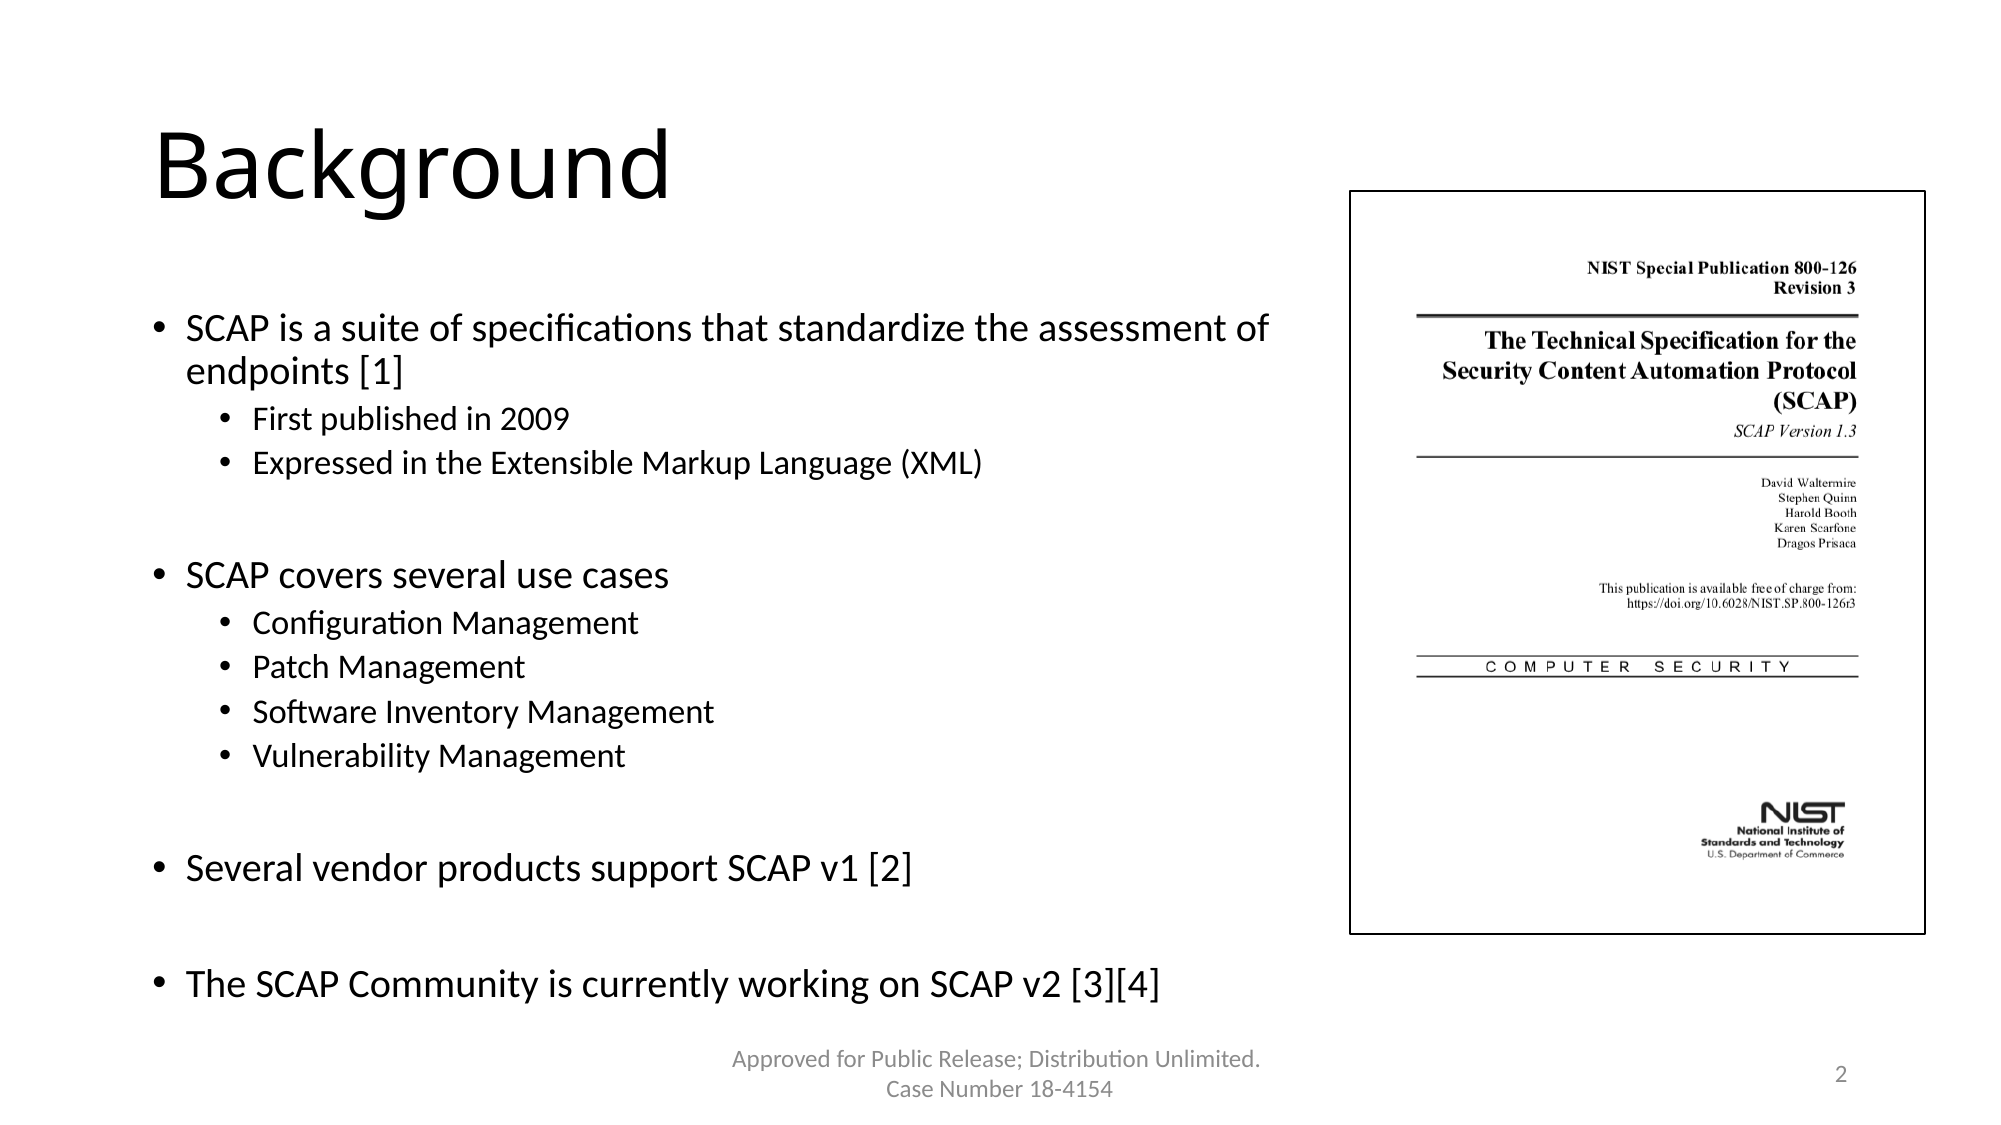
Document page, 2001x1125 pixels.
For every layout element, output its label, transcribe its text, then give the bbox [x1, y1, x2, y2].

title Background [137, 59, 1863, 278]
list SCAP is a suite of specifications that standardize the assessment of endpoints [1] First published in 2009 Expressed in the Extensible Markup Language (XML) SCAP covers several use cases Configuration Management Patch Management Software Inventory Management Vulnerability Management Several vendor products support SCAP v1 [2] The SCAP Community is currently working on SCAP v2 [3][4] [137, 299, 1338, 1014]
slide_number 2 [1412, 1042, 1863, 1103]
picture [1350, 191, 1924, 934]
footer Approved for Public Release; Distribution Unlimited. Case Number 18-4154 [662, 1042, 1338, 1103]
